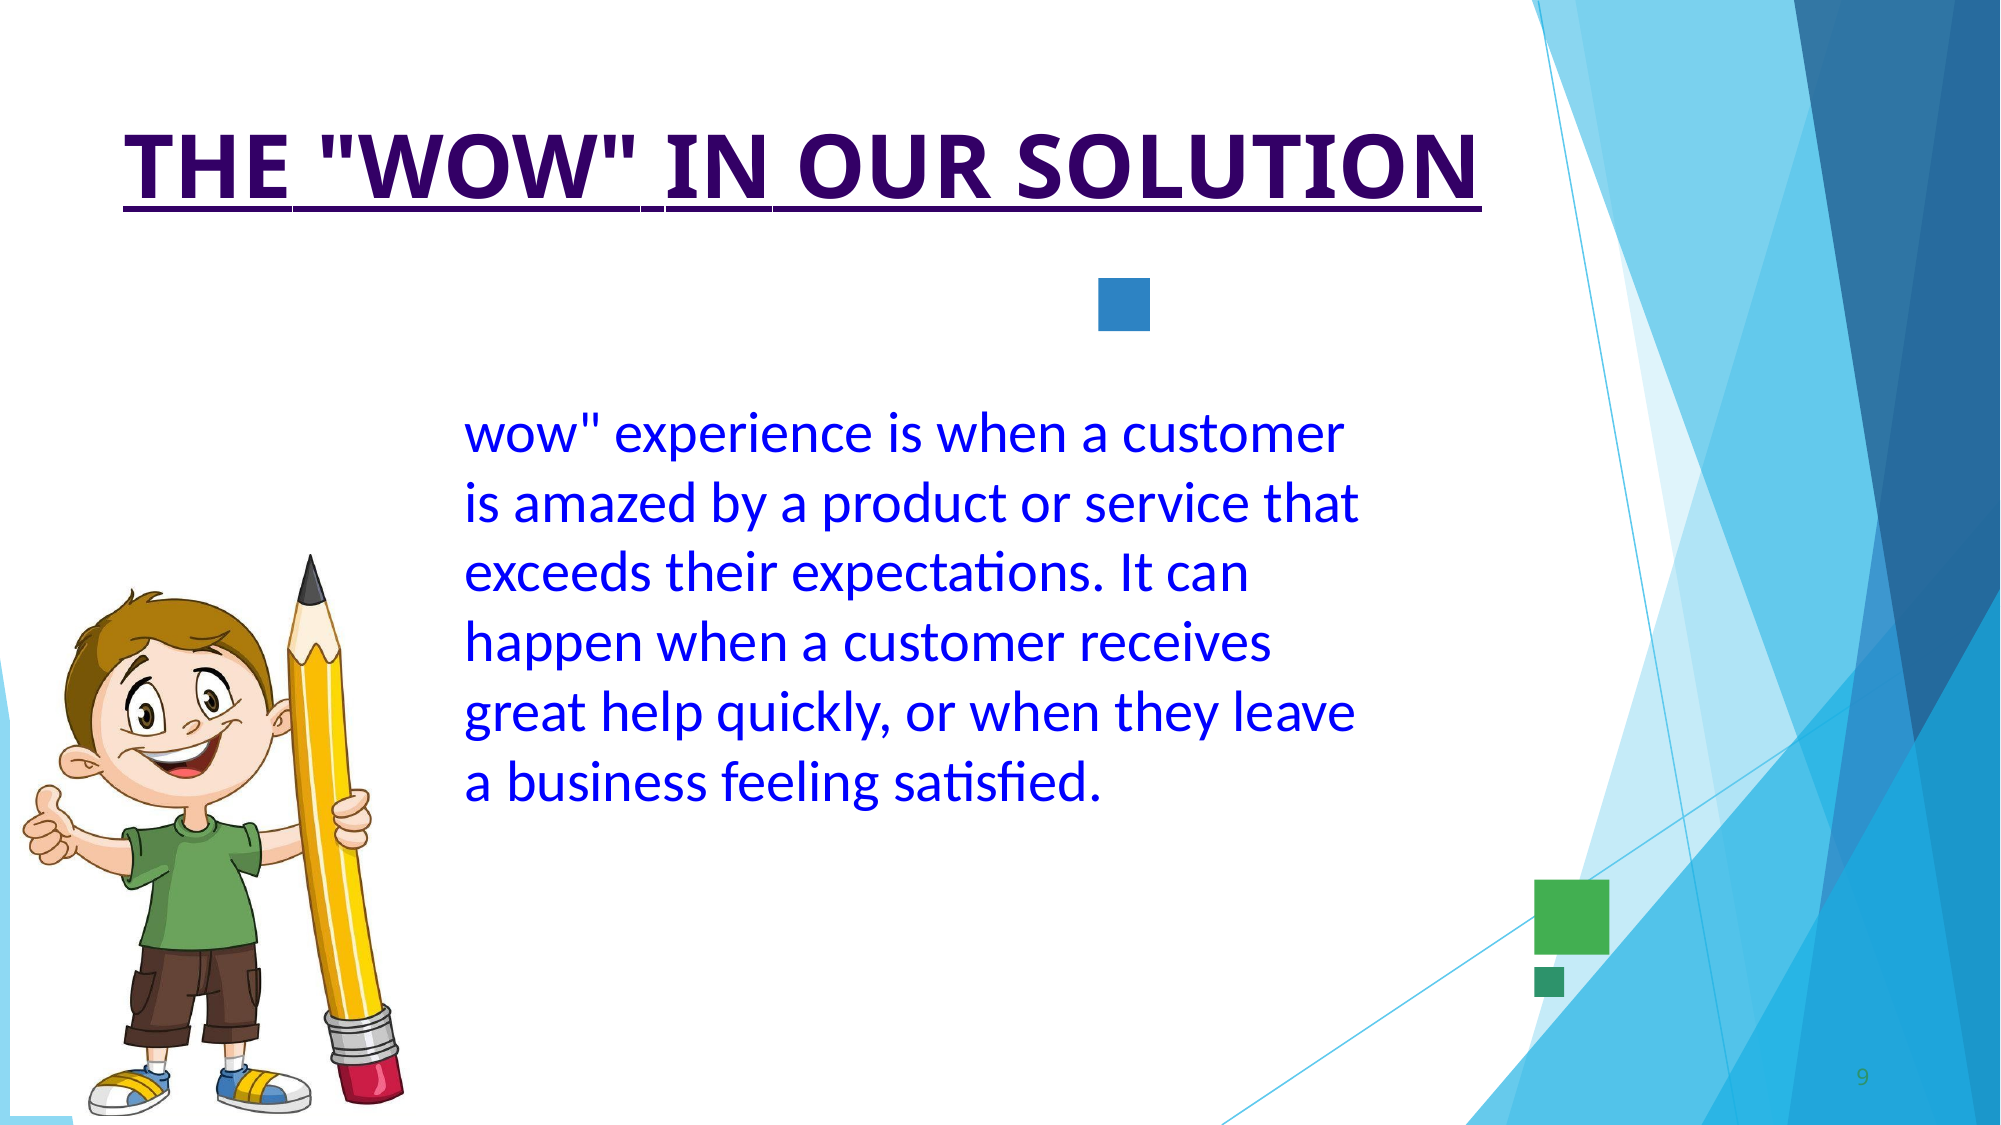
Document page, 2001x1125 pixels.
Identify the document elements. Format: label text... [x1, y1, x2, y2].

picture [10, 554, 416, 1116]
text_box [1394, 386, 1850, 543]
text_box wow" experience is when a customer is amazed by a product or service that exceeds their expectations. It can happen when a customer receives great help quickly, or when they leave a business feeling satisfied. [449, 386, 1394, 891]
text_box [1534, 879, 1610, 955]
text_box 9 [1849, 1061, 1888, 1095]
title THE "WOW" IN OUR SOLUTION [121, 107, 1513, 298]
text_box [1098, 298, 1150, 332]
text_box [1534, 967, 1565, 997]
